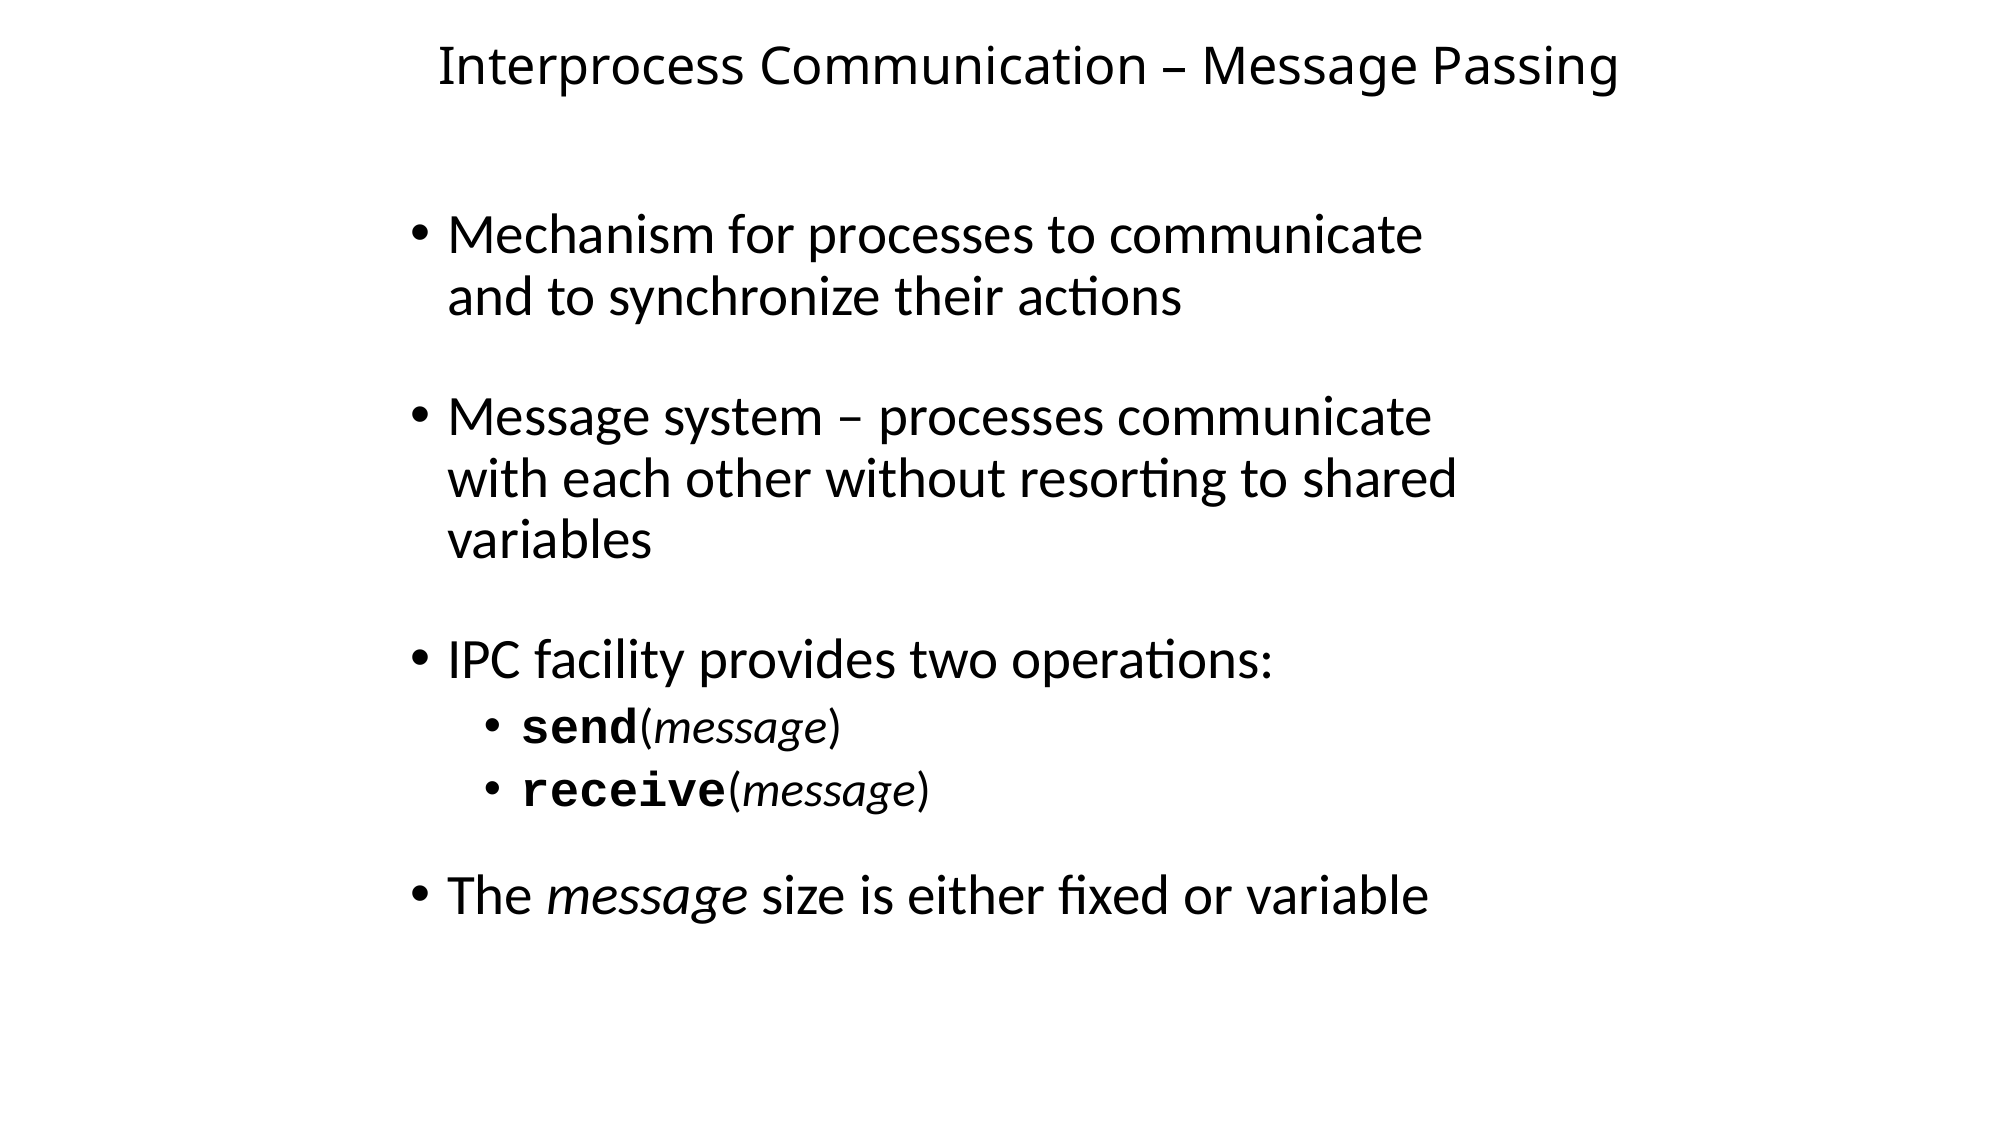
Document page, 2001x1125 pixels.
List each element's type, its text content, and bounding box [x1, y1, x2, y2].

title Interprocess Communication – Message Passing [423, 20, 1774, 116]
list Mechanism for processes to communicate and to synchronize their actions Message system – processes communicate with each other without resorting to shared variables IPC facility provides two operations: send(message) receive(message) The message size is either fixed or variable [395, 197, 1533, 941]
